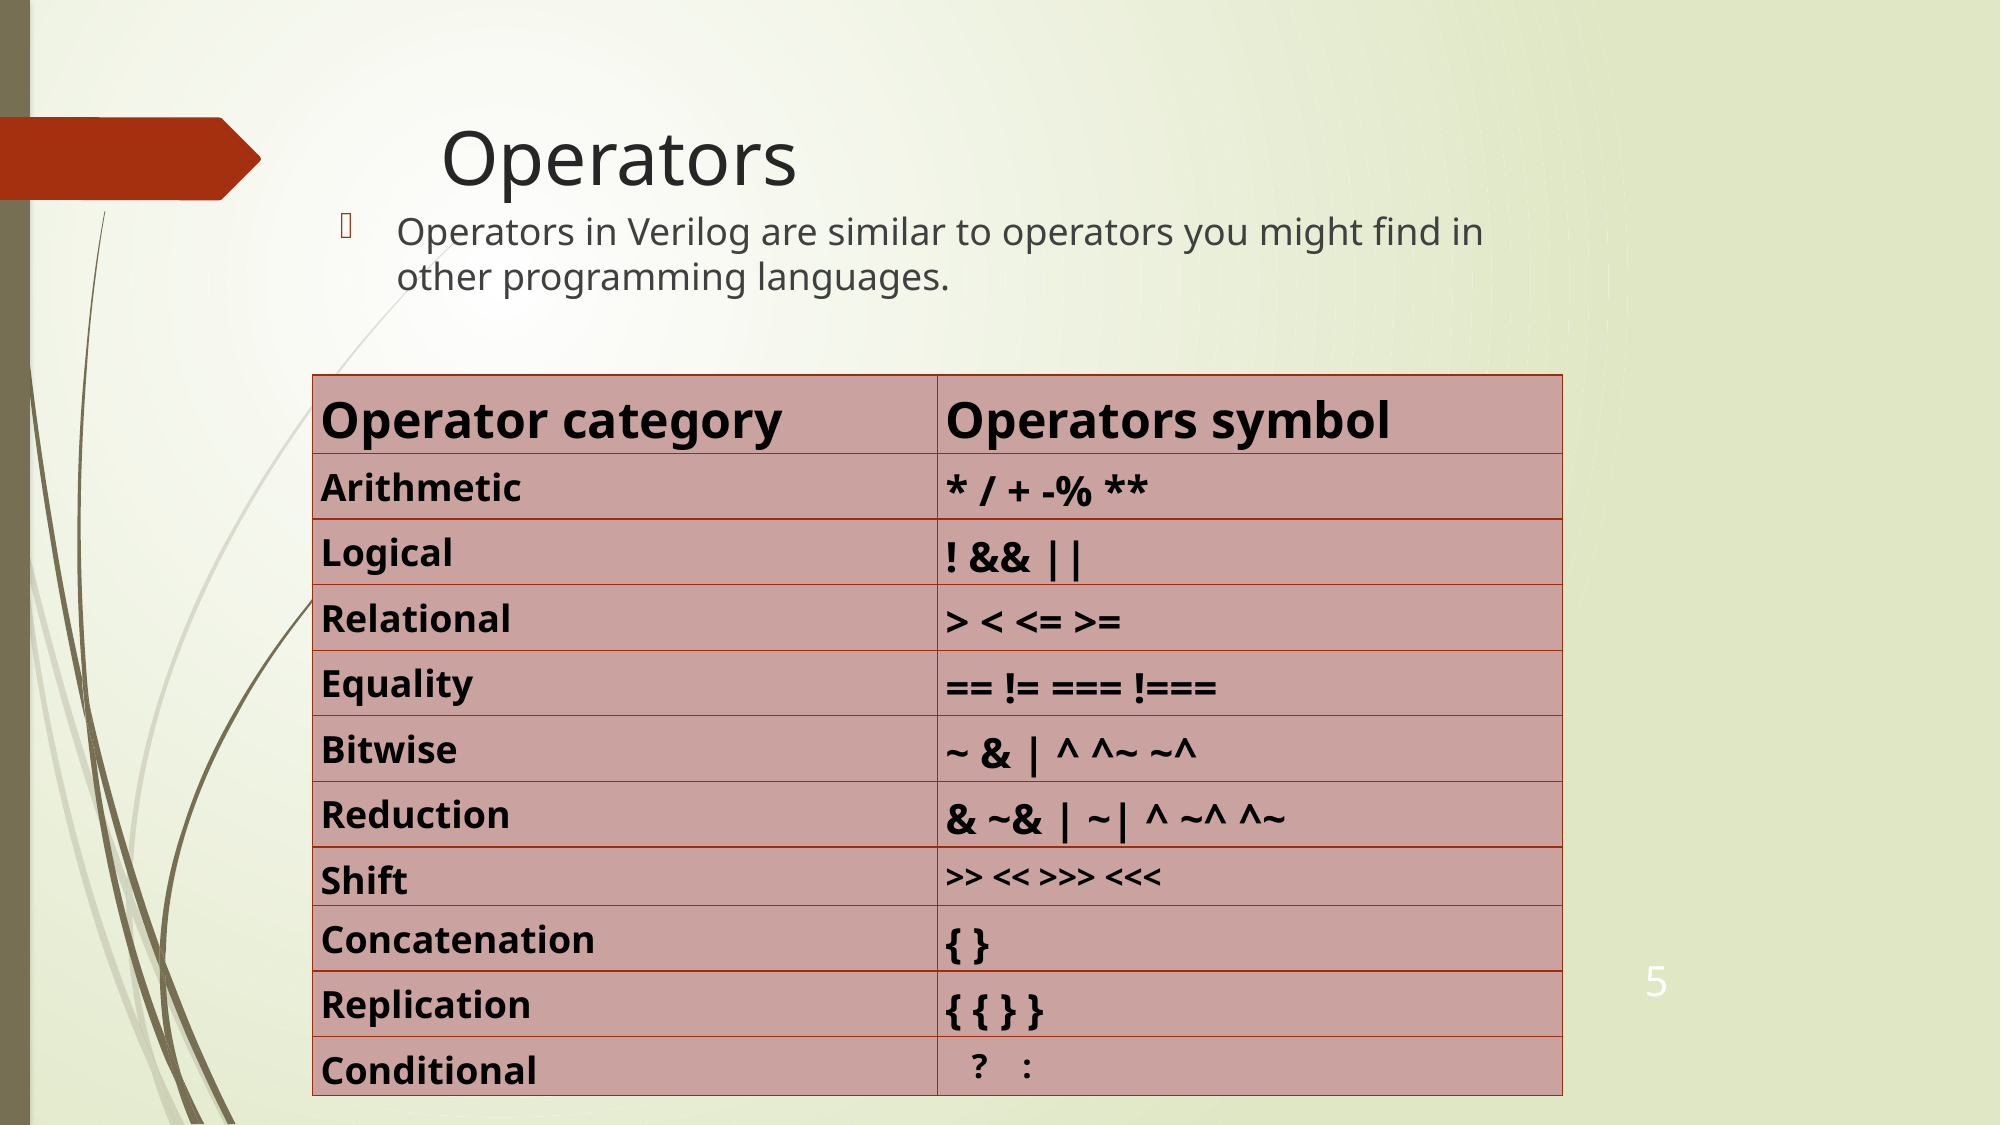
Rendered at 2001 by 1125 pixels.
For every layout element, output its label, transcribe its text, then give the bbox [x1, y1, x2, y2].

table_cell ~ & | ^ ^~ ~^ [938, 716, 1562, 781]
table_cell { } [938, 906, 1562, 970]
table_header Operators symbol [938, 376, 1562, 453]
table_cell Bitwise [313, 716, 937, 781]
table_cell > < <= >= [938, 585, 1562, 650]
table_cell Relational [313, 585, 937, 650]
table_header Operator category [313, 376, 937, 453]
table_cell Logical [313, 520, 937, 584]
table_cell Reduction [313, 782, 937, 846]
table_cell Arithmetic [313, 454, 937, 518]
table_cell ? : [938, 1037, 1562, 1095]
table_cell == != === !=== [938, 651, 1562, 715]
table_cell Equality [313, 651, 937, 715]
table_cell Shift [313, 848, 937, 905]
table_cell * / + -% ** [938, 454, 1562, 518]
table_cell Replication [313, 972, 937, 1036]
table_cell & ~& | ~| ^ ~^ ^~ [938, 782, 1562, 846]
table_cell >> << >>> <<< [938, 848, 1562, 905]
table_cell ! && || [938, 520, 1562, 584]
title Operators [425, 102, 1888, 313]
table_cell { { } } [938, 972, 1562, 1036]
list Operators in Verilog are similar to operators you might find in other programming languages. [324, 200, 1550, 374]
table_cell Concatenation [313, 906, 937, 970]
slide_number 5 [1583, 940, 1684, 1027]
table_cell Conditional [313, 1037, 937, 1095]
